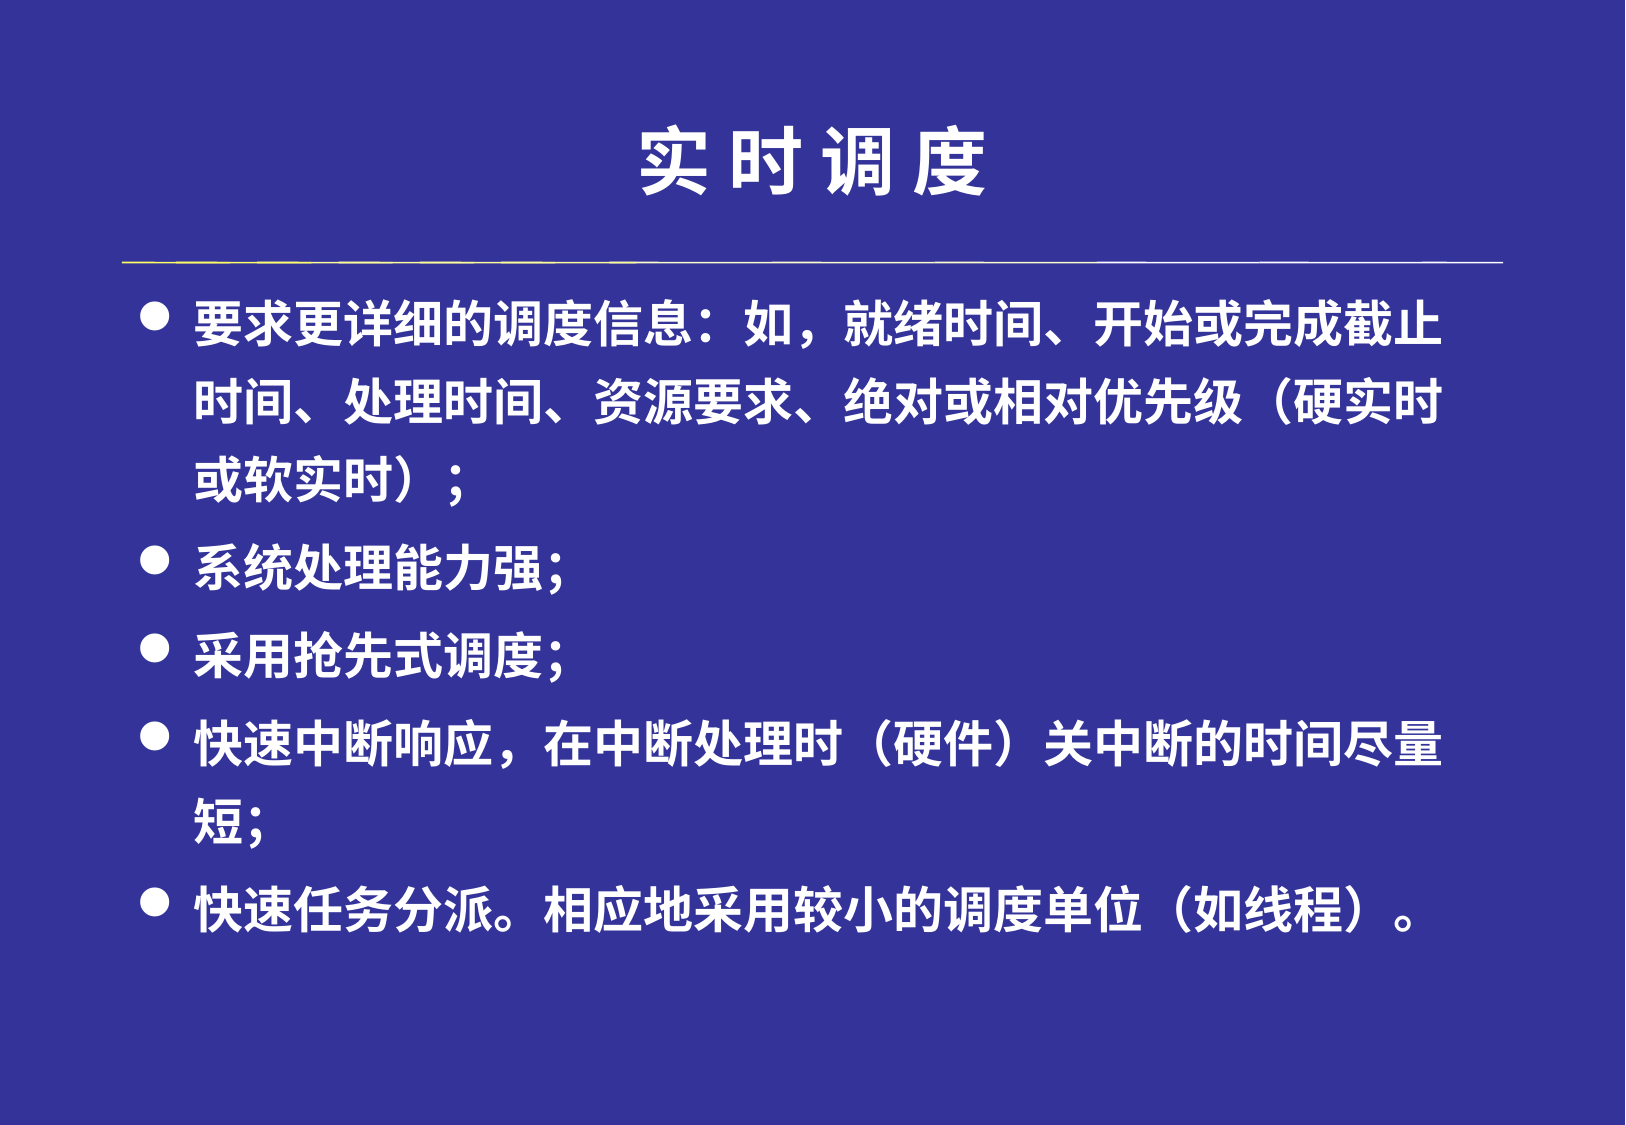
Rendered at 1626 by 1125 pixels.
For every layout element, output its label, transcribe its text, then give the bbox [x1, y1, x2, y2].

title 实 时 调 度 [121, 66, 1504, 254]
list 要求更详细的调度信息：如，就绪时间、开始或完成截止时间、处理时间、资源要求、绝对或相对优先级（硬实时或软实时）； 系统处理能力强； 采用抢先式调度； 快速中断响应，在中断处理时（硬件）关中断的时间尽量短； 快速任务分派。相应地采用较小的调度单位（如线程）。 [121, 267, 1504, 943]
